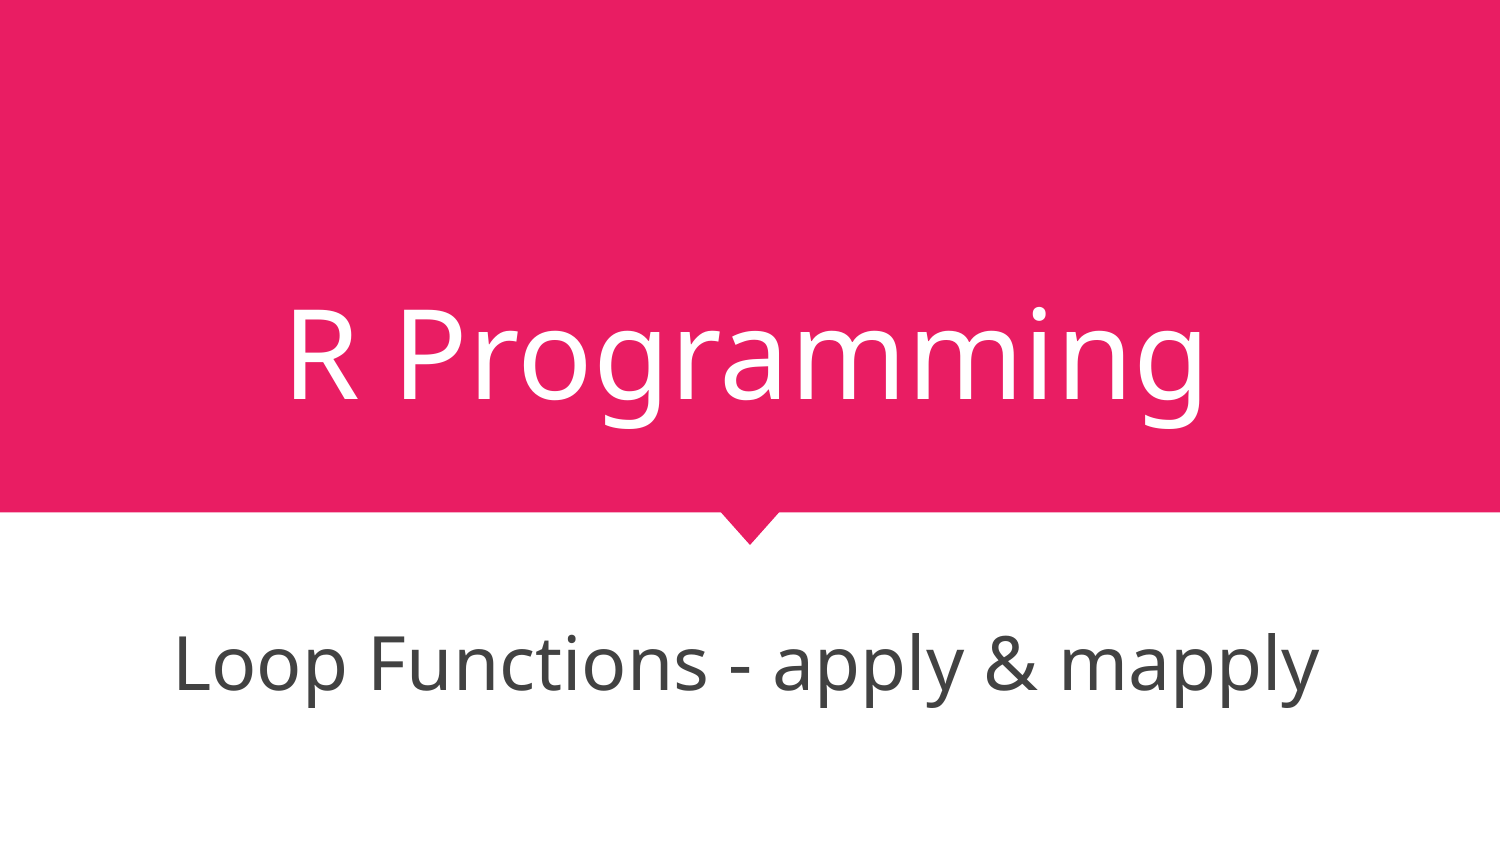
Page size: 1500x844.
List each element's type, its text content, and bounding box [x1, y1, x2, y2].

subtitle Loop Functions - apply & mapply [67, 557, 1427, 765]
title R Programming [67, 105, 1427, 452]
